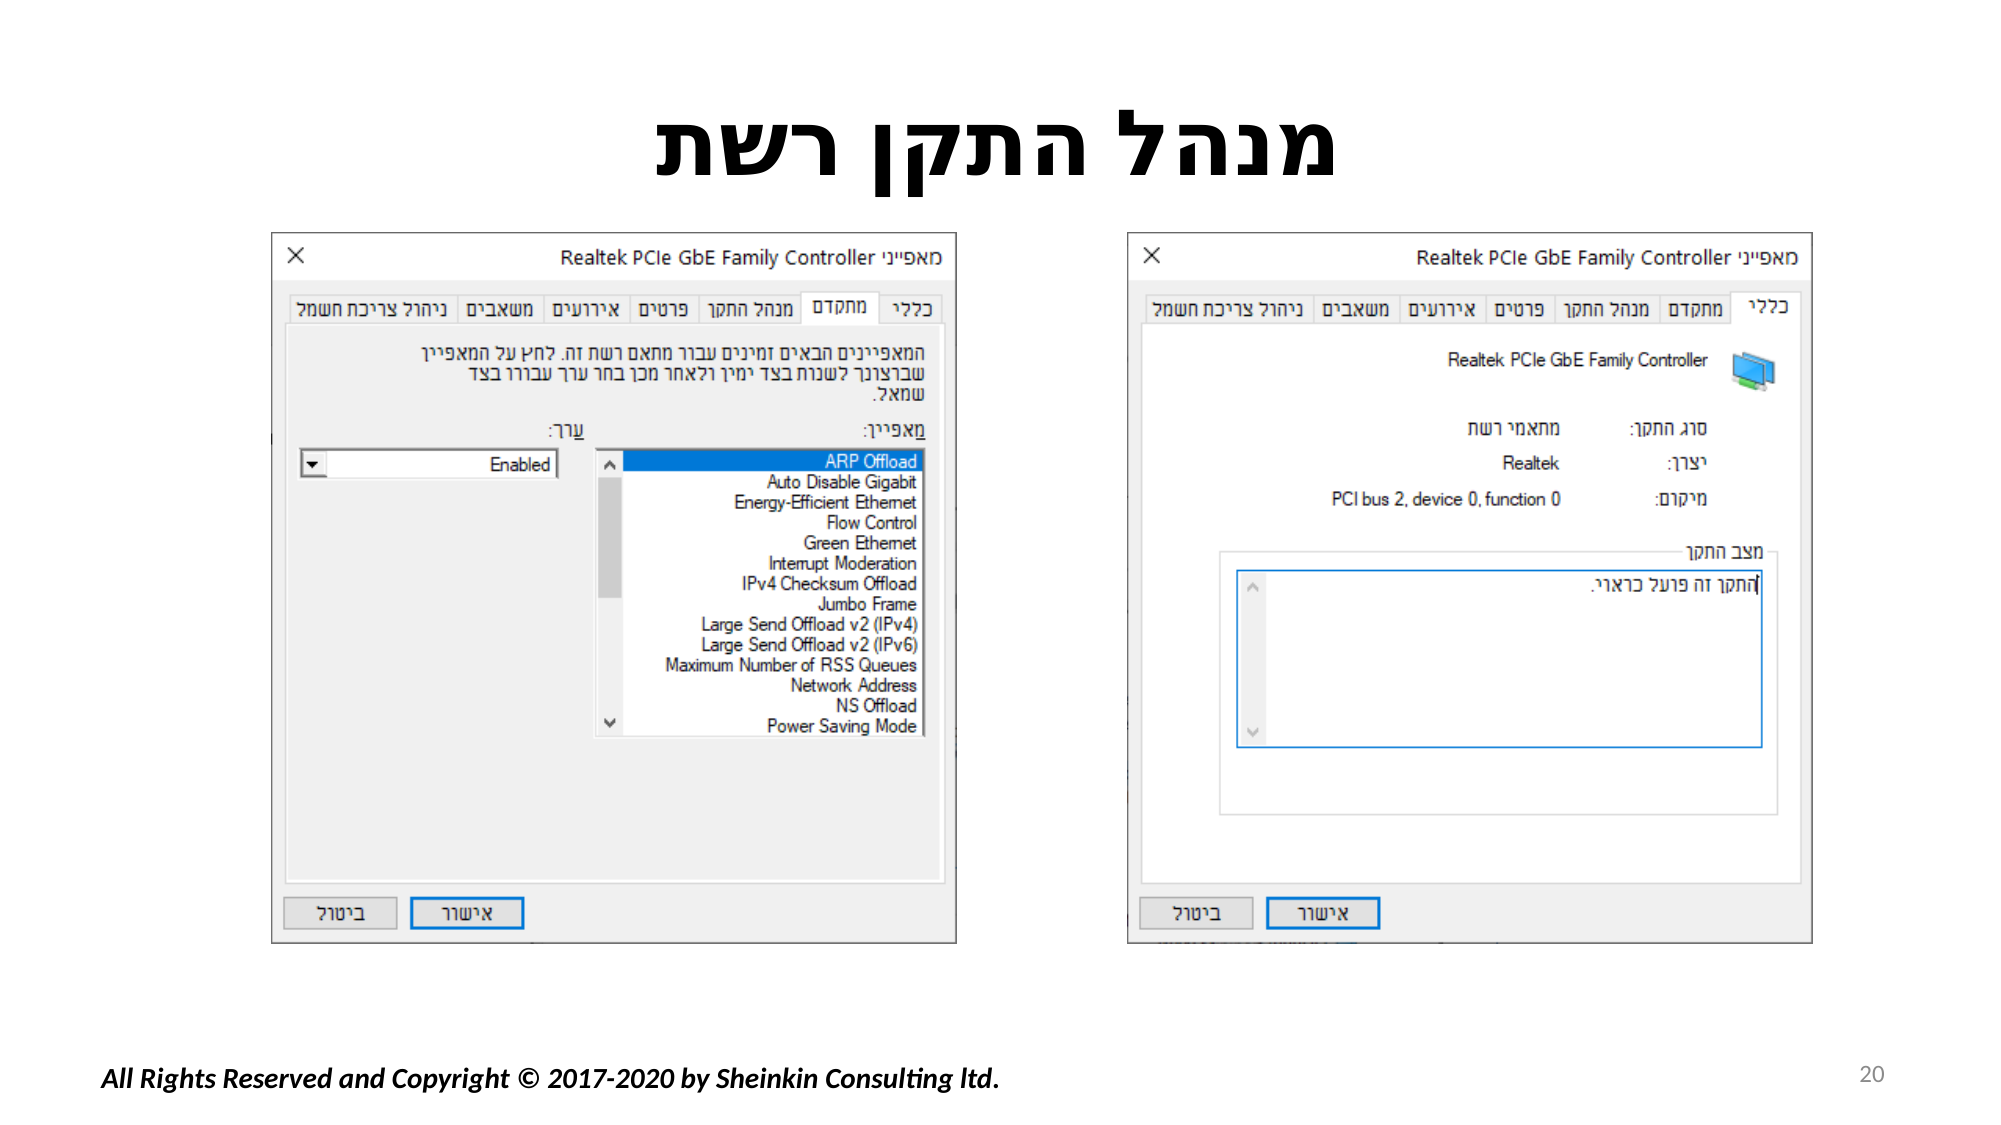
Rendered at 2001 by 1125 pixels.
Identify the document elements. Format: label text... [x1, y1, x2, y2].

picture [271, 232, 957, 944]
picture [1127, 232, 1813, 944]
title מנהל התקן רשת [99, 45, 1900, 233]
slide_number 20 [1433, 1042, 1900, 1103]
